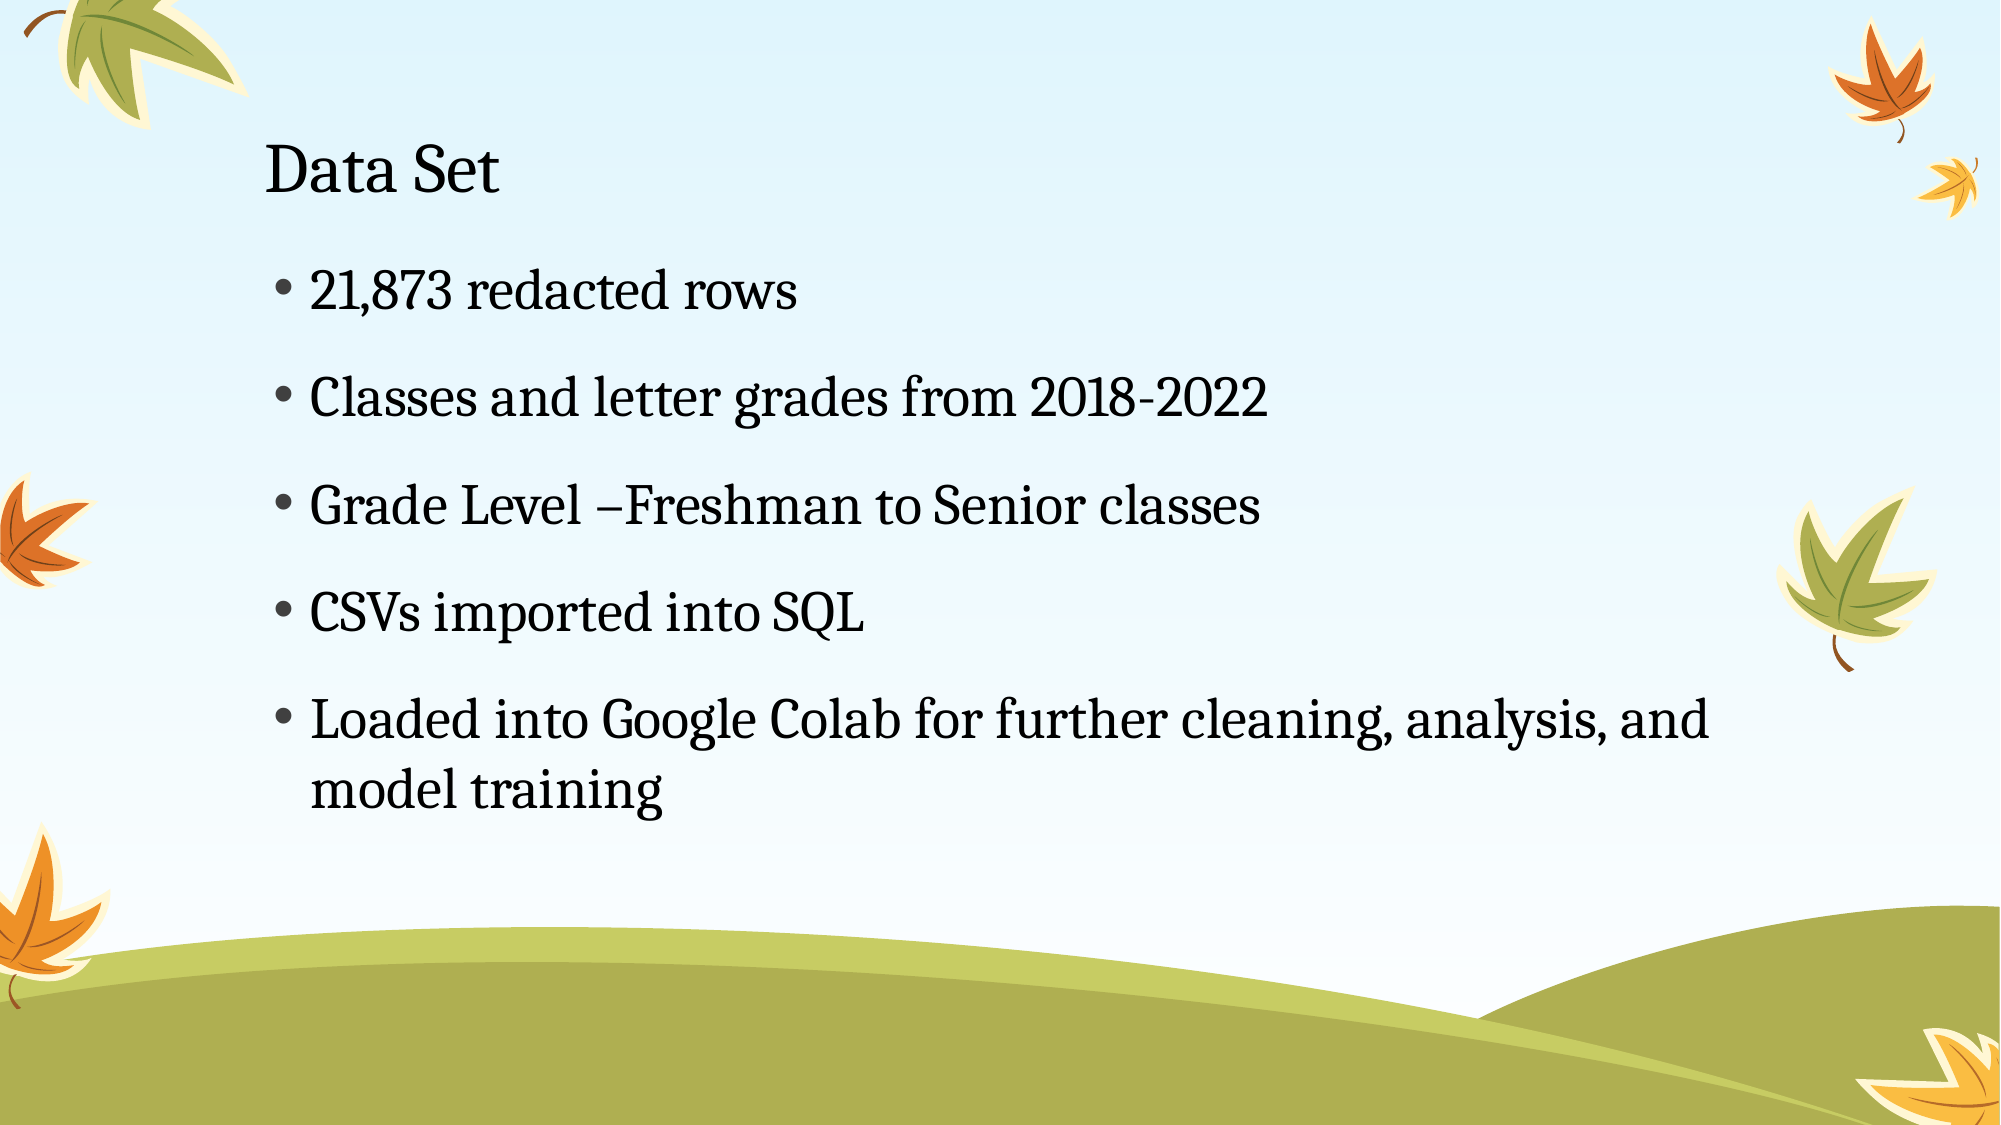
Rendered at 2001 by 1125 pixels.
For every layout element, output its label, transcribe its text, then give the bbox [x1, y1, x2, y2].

title Data Set [249, 12, 1749, 216]
list 21,873 redacted rows Classes and letter grades from 2018-2022 Grade Level –Freshman to Senior classes CSVs imported into SQL Loaded into Google Colab for further cleaning, analysis, and model training [250, 243, 1750, 872]
